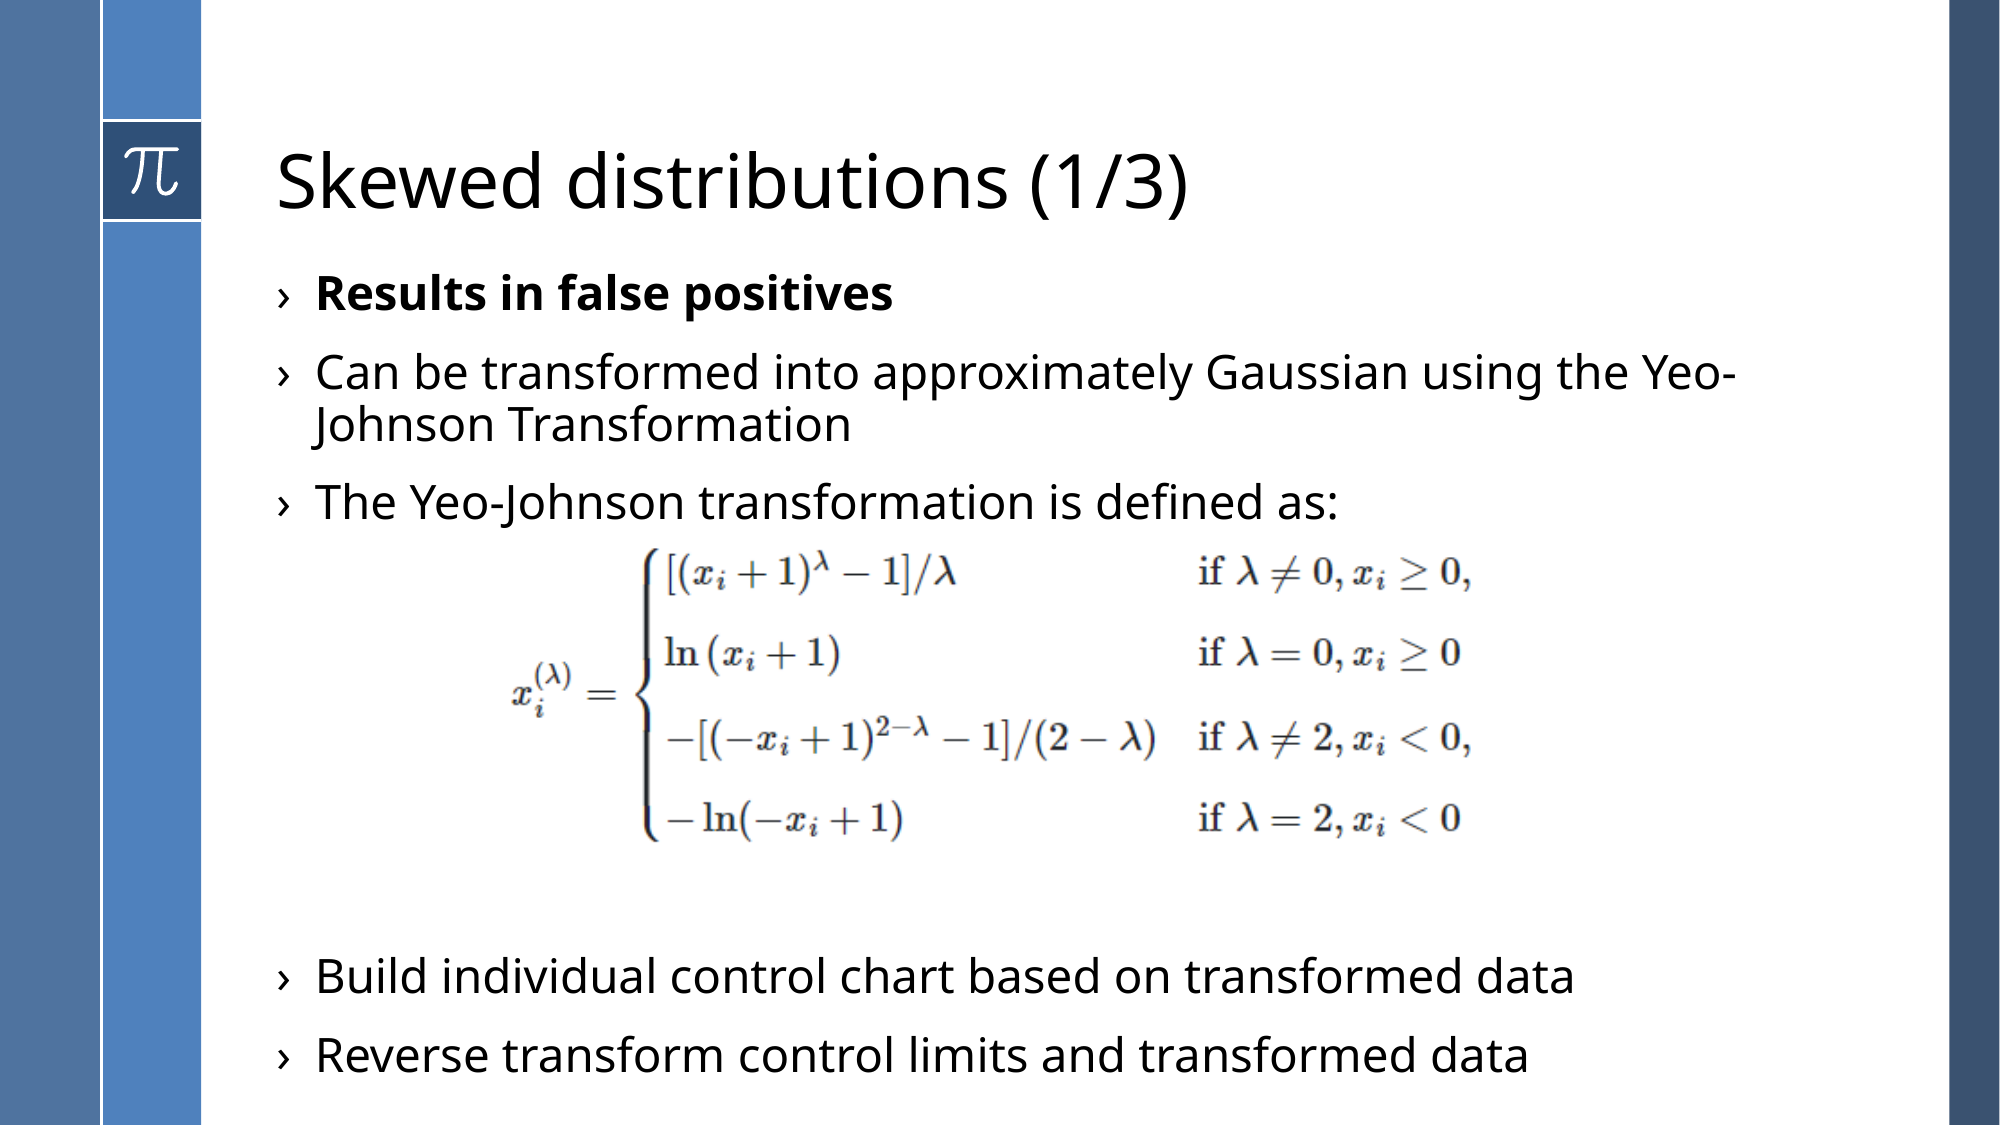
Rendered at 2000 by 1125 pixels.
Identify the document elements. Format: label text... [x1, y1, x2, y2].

picture [494, 538, 1505, 853]
list Results in false positives Can be transformed into approximately Gaussian using the Yeo-Johnson Transformation The Yeo-Johnson transformation is defined as: Build individual control chart based on transformed data Reverse transform control limits and transformed data [261, 262, 1867, 1096]
title Skewed distributions (1/3) [261, 29, 1867, 233]
